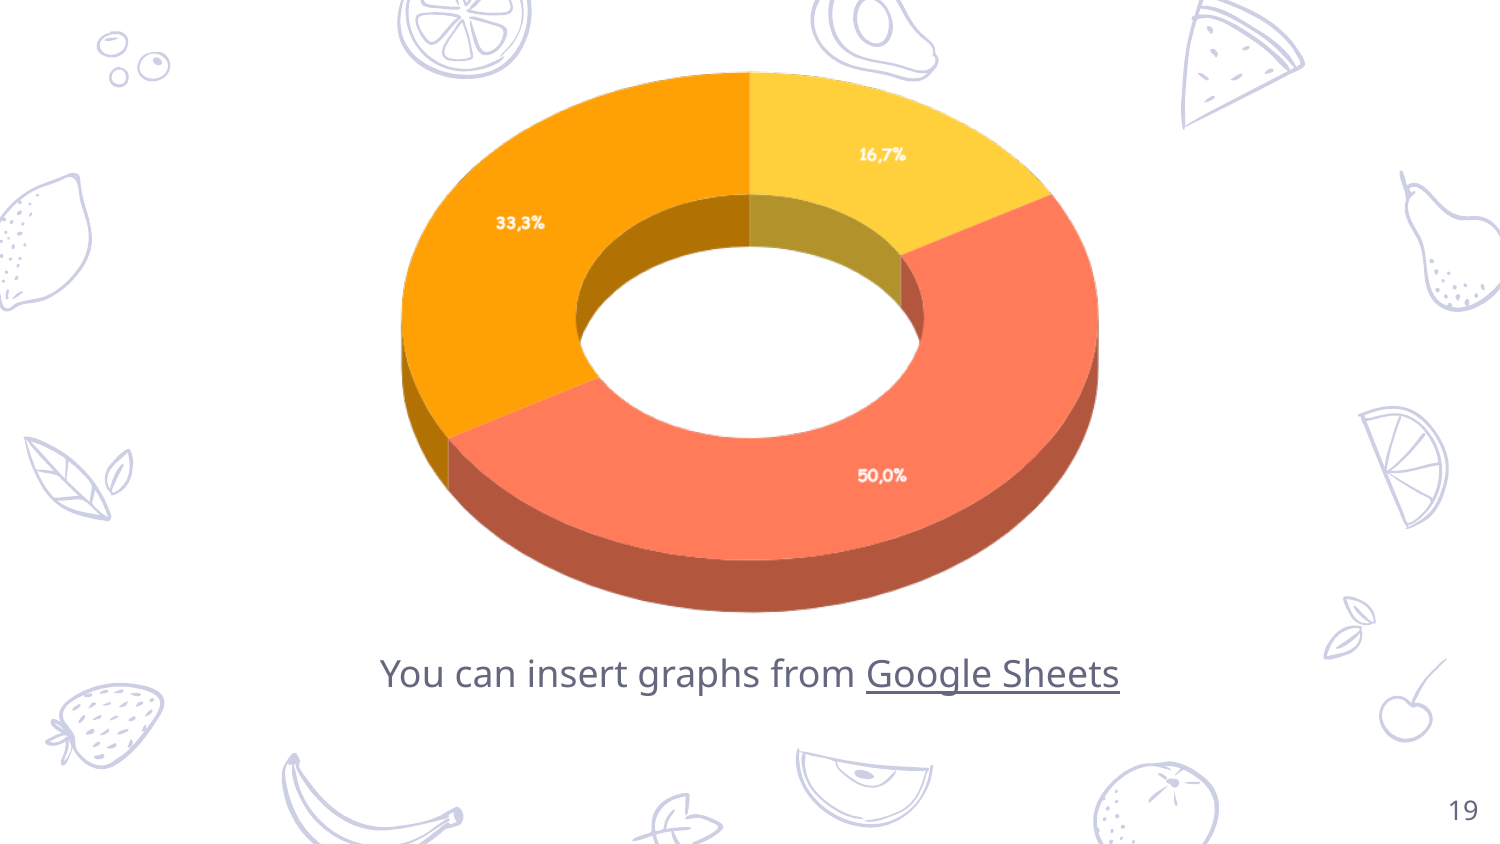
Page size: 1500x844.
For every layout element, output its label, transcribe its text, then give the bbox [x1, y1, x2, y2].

list You can insert graphs from Google Sheets [75, 635, 1425, 721]
slide_number ‹#› [1403, 779, 1494, 844]
picture [352, 0, 1148, 691]
